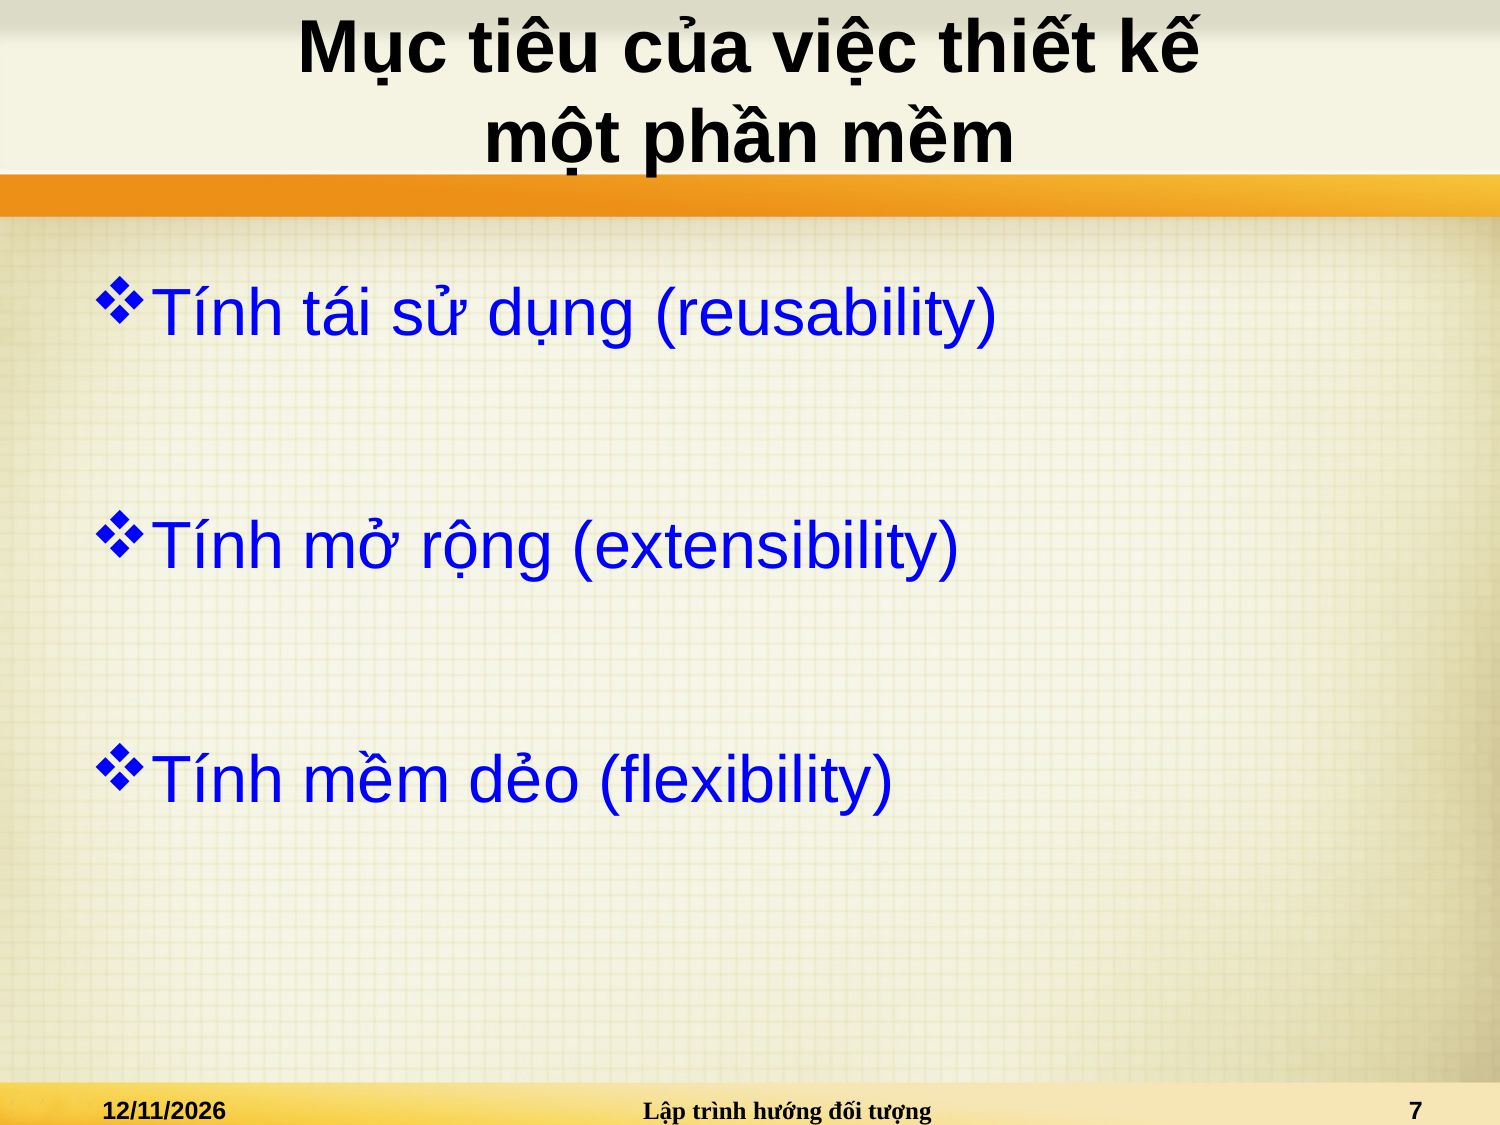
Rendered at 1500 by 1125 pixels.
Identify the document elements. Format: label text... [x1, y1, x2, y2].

title Mục tiêu của việc thiết kế một phần mềm [0, 0, 1500, 175]
picture [0, 175, 1500, 1125]
slide_number 7 [1087, 1087, 1438, 1125]
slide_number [87, 1087, 438, 1125]
list Tính tái sử dụng (reusability) Tính mở rộng (extensibility) Tính mềm dẻo (flexibility) [75, 237, 1450, 1075]
footer Lập trình hướng đối tượng [549, 1087, 1025, 1125]
